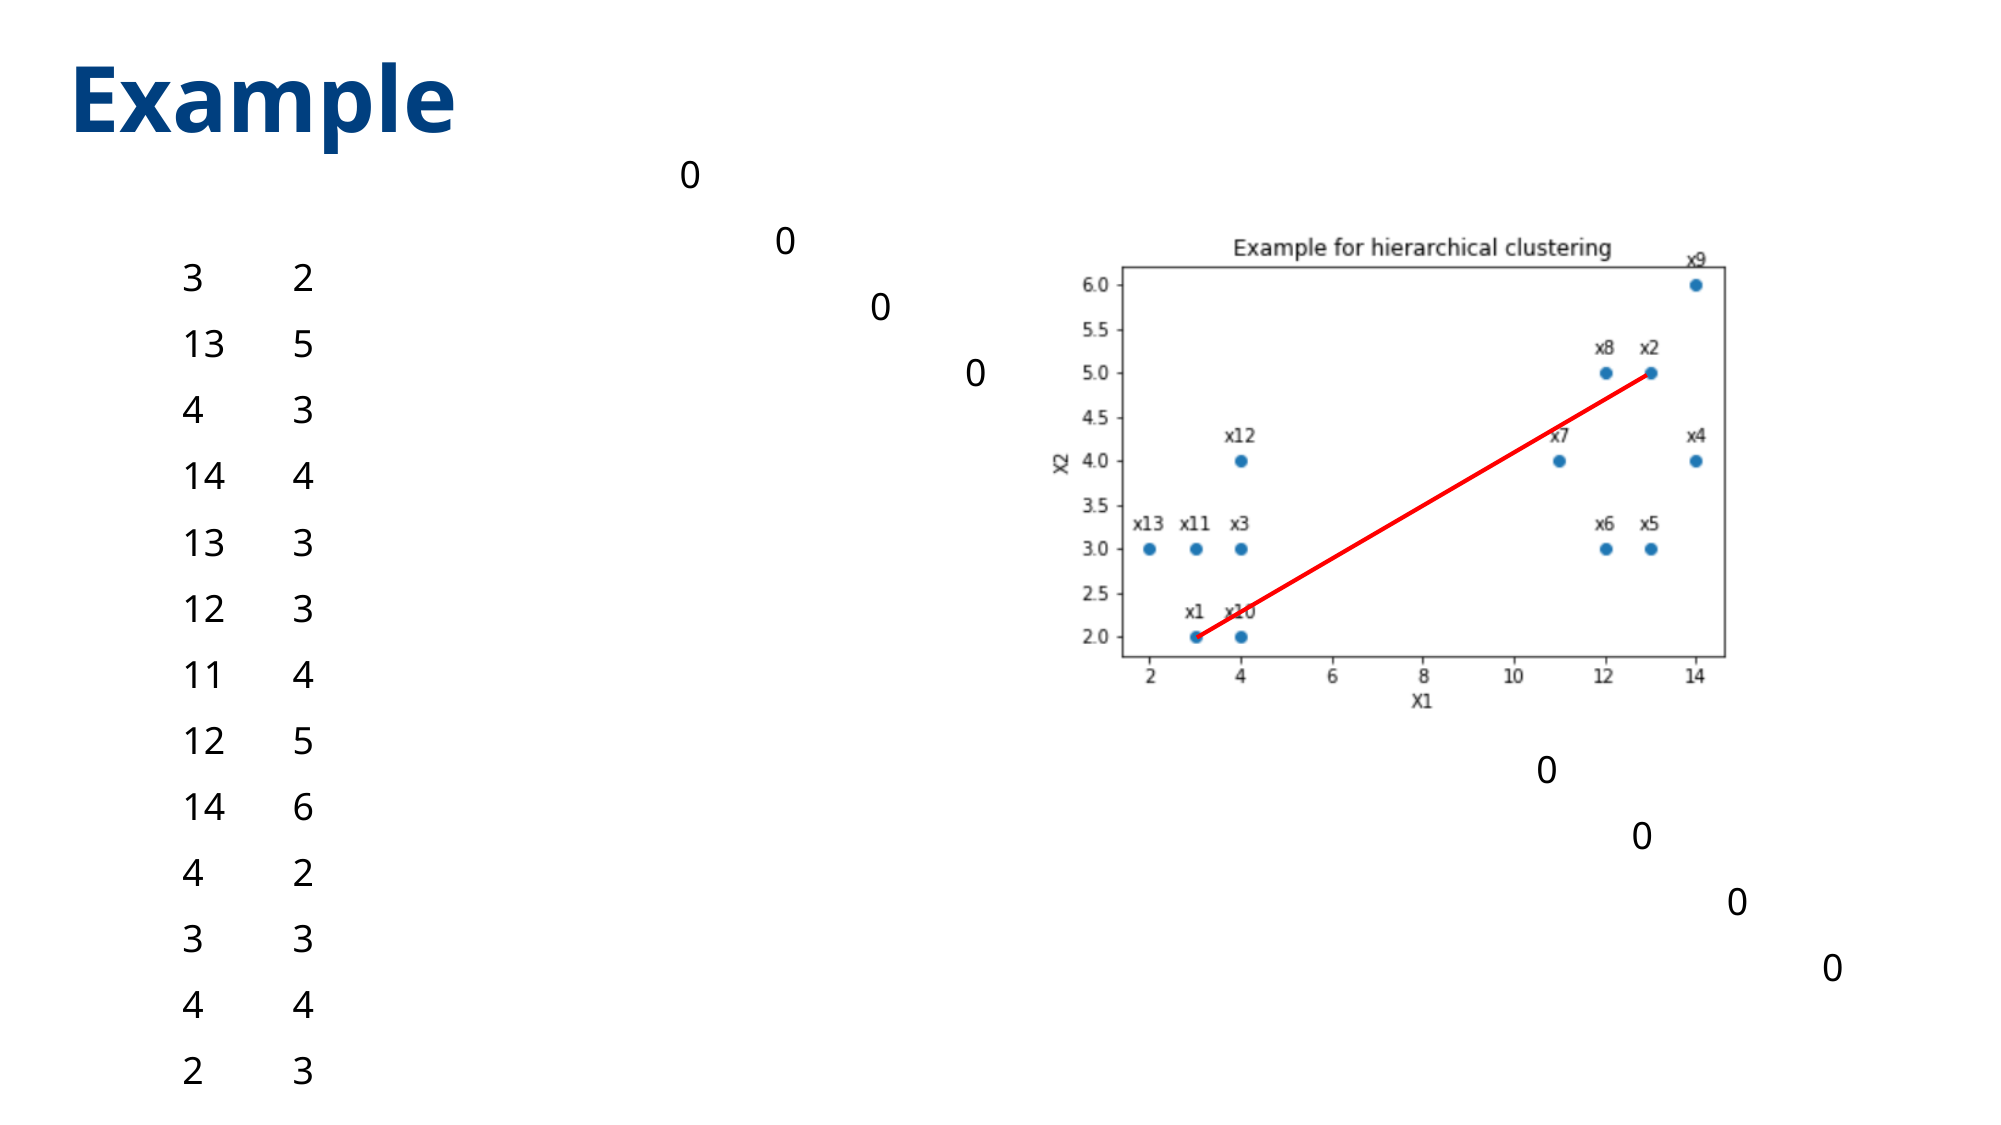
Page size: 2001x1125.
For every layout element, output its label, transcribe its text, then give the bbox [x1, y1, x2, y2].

title Example [53, 28, 1779, 179]
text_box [1196, 374, 1648, 638]
picture [1036, 222, 1760, 723]
